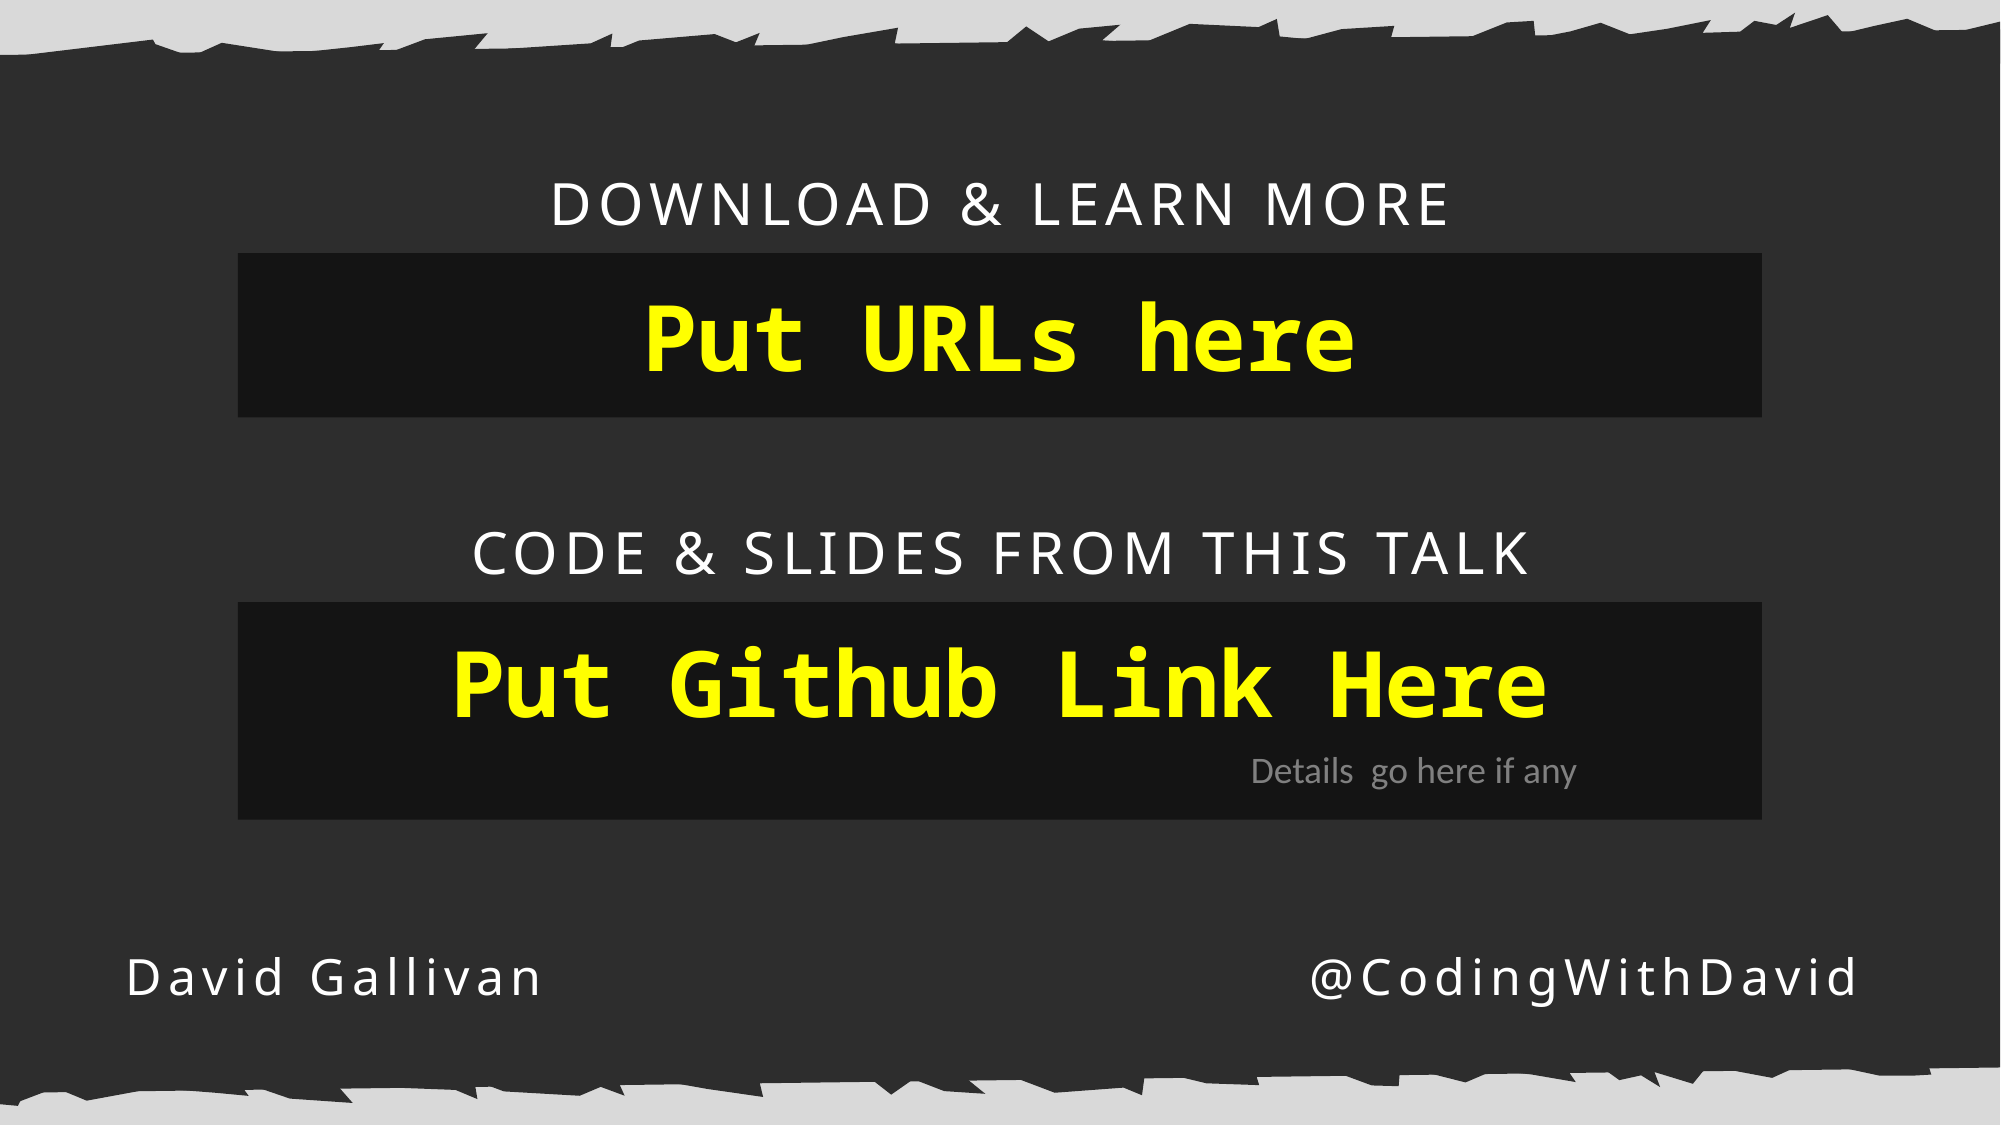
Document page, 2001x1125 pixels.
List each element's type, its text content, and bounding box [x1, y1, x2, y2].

text_box CODE & SLIDES FROM THIS TALK [298, 508, 1701, 594]
text_box Put Github Link Here [237, 601, 1763, 821]
text_box @CodingWithDavid [1294, 938, 1873, 1013]
text_box DOWNLOAD & LEARN MORE [298, 159, 1701, 245]
text_box Put URLs here [237, 252, 1763, 418]
text_box David Gallivan [110, 938, 781, 1013]
text_box Details go here if any [290, 738, 1593, 799]
